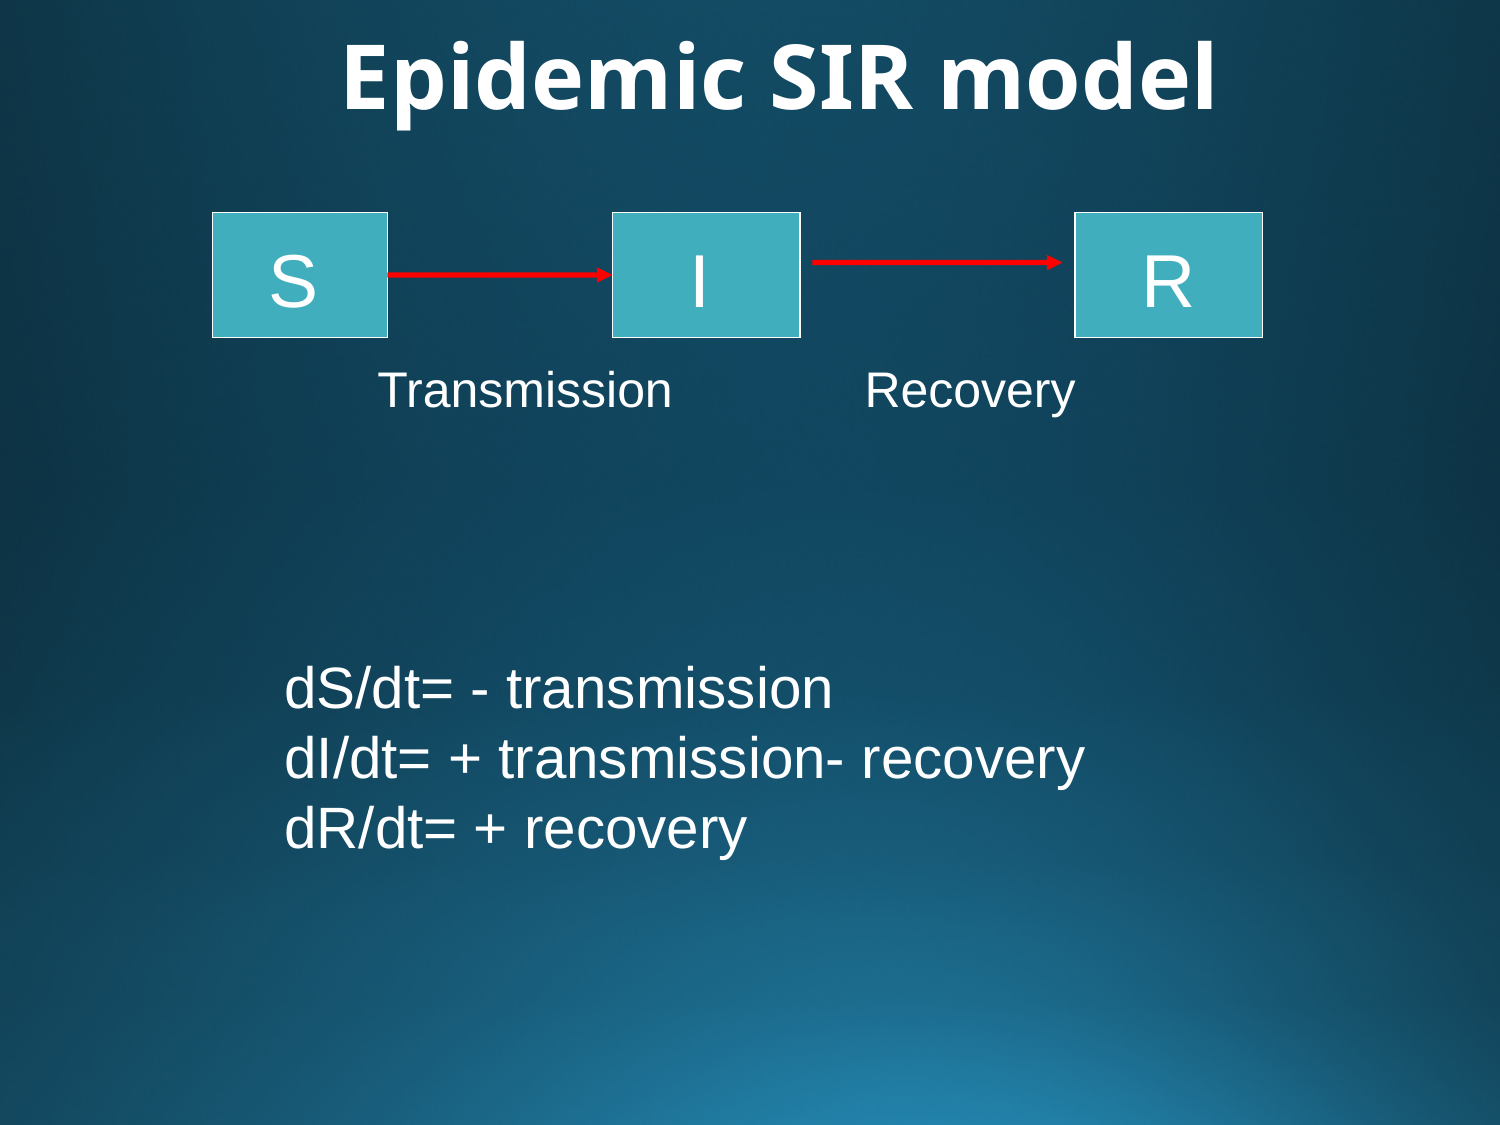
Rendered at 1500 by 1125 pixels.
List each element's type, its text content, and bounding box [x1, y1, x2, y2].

text_box I [637, 224, 763, 330]
text_box [212, 330, 388, 338]
picture [0, 0, 1500, 462]
text_box [1074, 212, 1263, 338]
text_box R [1087, 224, 1250, 330]
text_box Transmission [350, 350, 700, 510]
picture [0, 463, 1500, 1125]
text_box [388, 268, 613, 282]
text_box [812, 256, 1063, 269]
text_box S [200, 224, 388, 330]
text_box Recovery [849, 349, 1138, 425]
text_box [212, 212, 388, 224]
title Epidemic SIR model [324, 23, 1500, 137]
text_box dS/dt= - transmission dI/dt= + transmission- recovery dR/dt= + recovery [269, 642, 1256, 868]
text_box [612, 212, 800, 338]
